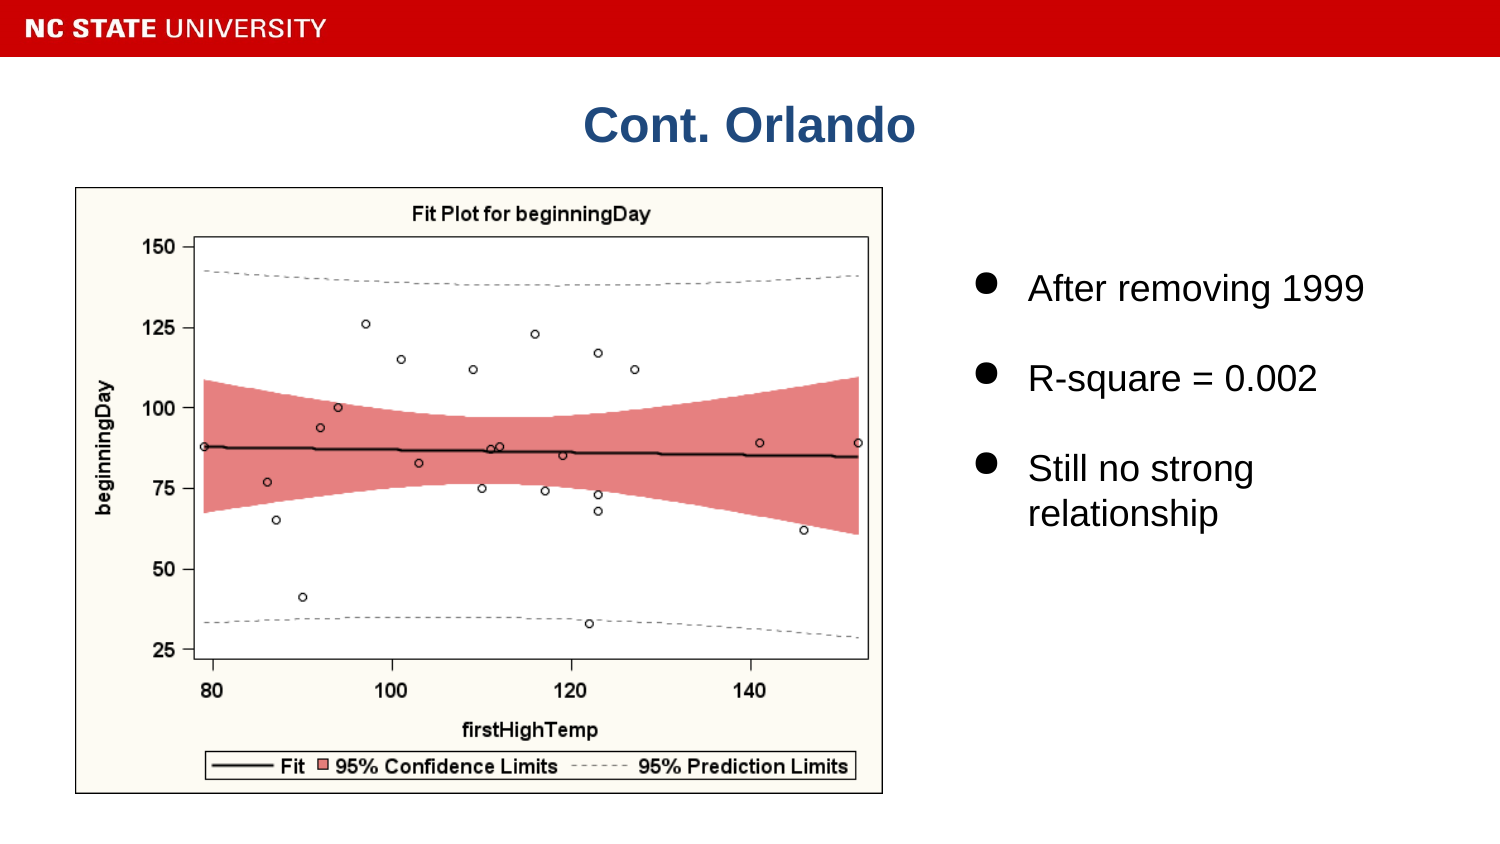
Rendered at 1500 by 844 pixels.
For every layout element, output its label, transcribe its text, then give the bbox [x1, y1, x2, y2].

text_box After removing 1999 R-square = 0.002 Still no strong relationship [937, 248, 1437, 786]
picture [0, 0, 1500, 57]
title Cont. Orlando [75, 56, 1425, 188]
picture [74, 187, 883, 794]
